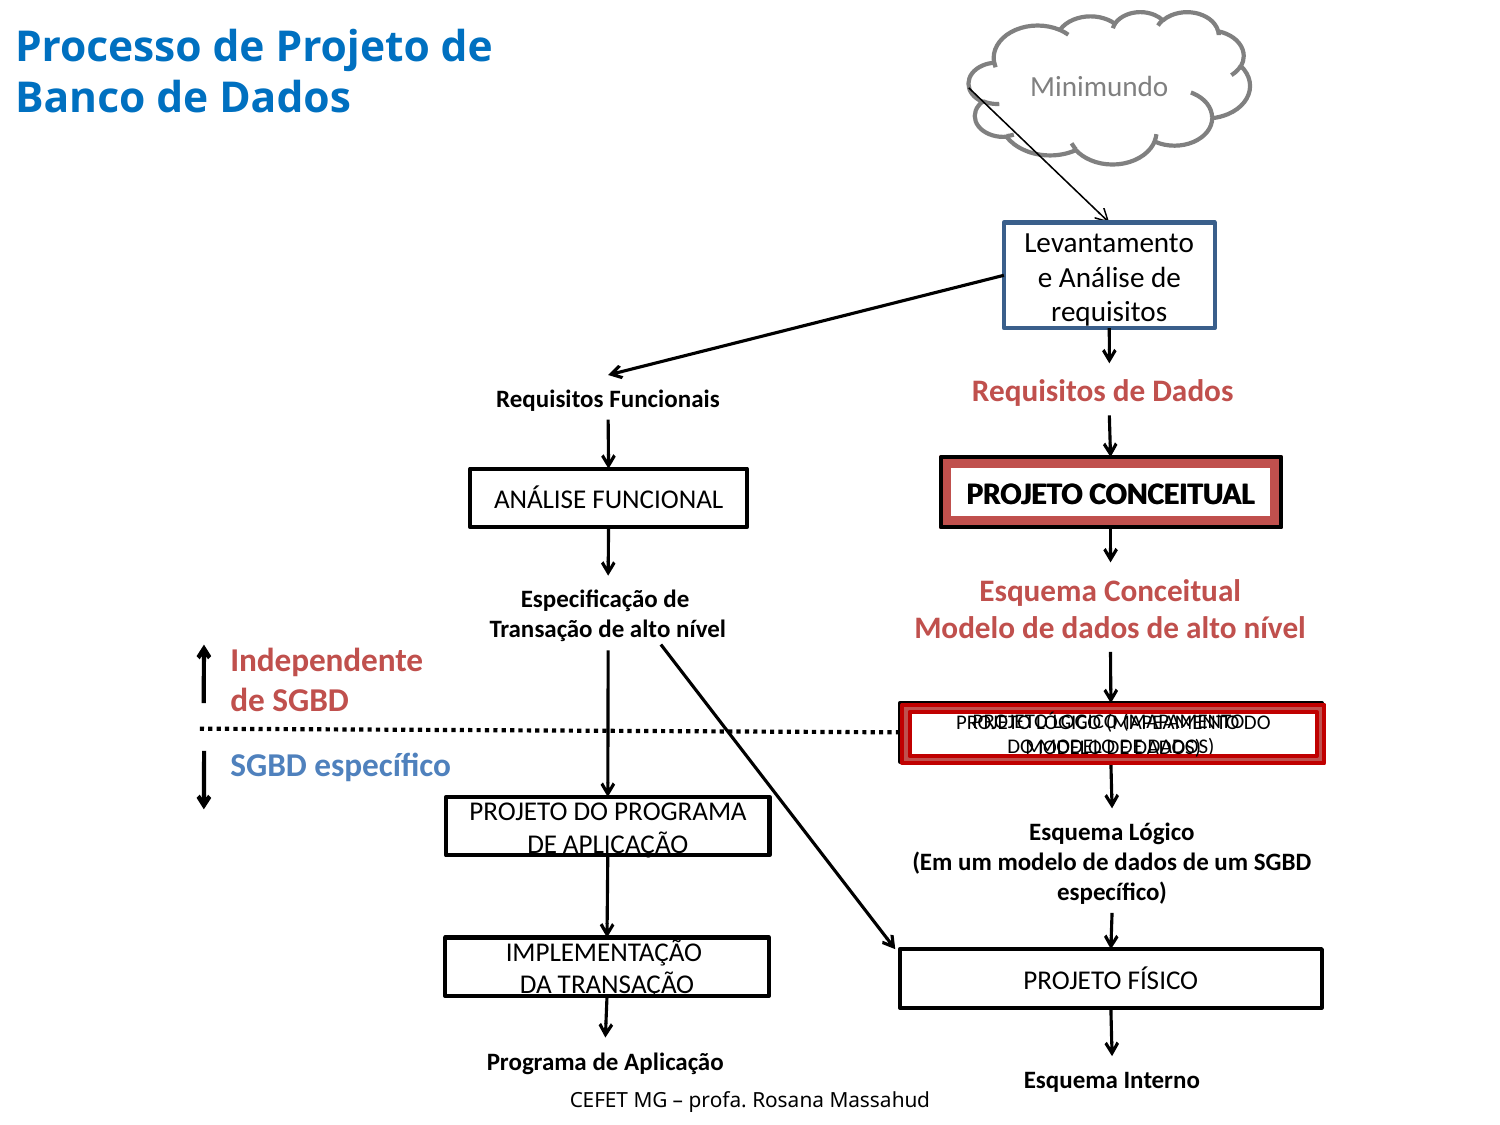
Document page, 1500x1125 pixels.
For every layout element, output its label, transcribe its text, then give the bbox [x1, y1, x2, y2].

text_box Esquema Interno [883, 1056, 1341, 1079]
text_box IMPLEMENTAÇÃO DA TRANSAÇÃO [443, 935, 771, 998]
text_box Esquema Conceitual Modelo de dados de alto nível [882, 562, 1340, 652]
text_box Requisitos Funcionais [461, 375, 755, 420]
text_box Minimundo [966, 10, 1253, 167]
text_box SGBD específico [215, 741, 474, 791]
text_box Levantamento e Análise de requisitos [1002, 220, 1217, 330]
text_box PROJETO FÍSICO [898, 947, 1324, 1010]
text_box CEFET MG – profa. Rosana Massahud [0, 1079, 1500, 1120]
text_box PROJETO LÓGICO (MAPAMENTO DO MODELO DE DADOS) [936, 714, 1315, 754]
text_box ANÁLISE FUNCIONAL [468, 467, 749, 529]
text_box PROJETO LÓGICO (MAPEAMENTO DO MODELO DE DADOS) [936, 703, 1326, 765]
title Processo de Projeto de Banco de Dados [0, 11, 809, 129]
text_box Independente de SGBD [215, 630, 474, 726]
text_box PROJETO CONCEITUAL [939, 455, 1283, 529]
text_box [625, 679, 931, 915]
text_box Esquema Lógico (Em um modelo de dados de um SGBD específico) [935, 808, 1341, 913]
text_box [198, 728, 539, 733]
text_box Especificação de Transação de alto nível [379, 575, 837, 651]
text_box Requisitos de Dados [957, 363, 1262, 416]
text_box Programa de Aplicação [441, 1037, 770, 1079]
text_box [607, 275, 1005, 376]
text_box PROJETO DO PROGRAMA DE APLICAÇÃO [444, 795, 620, 857]
